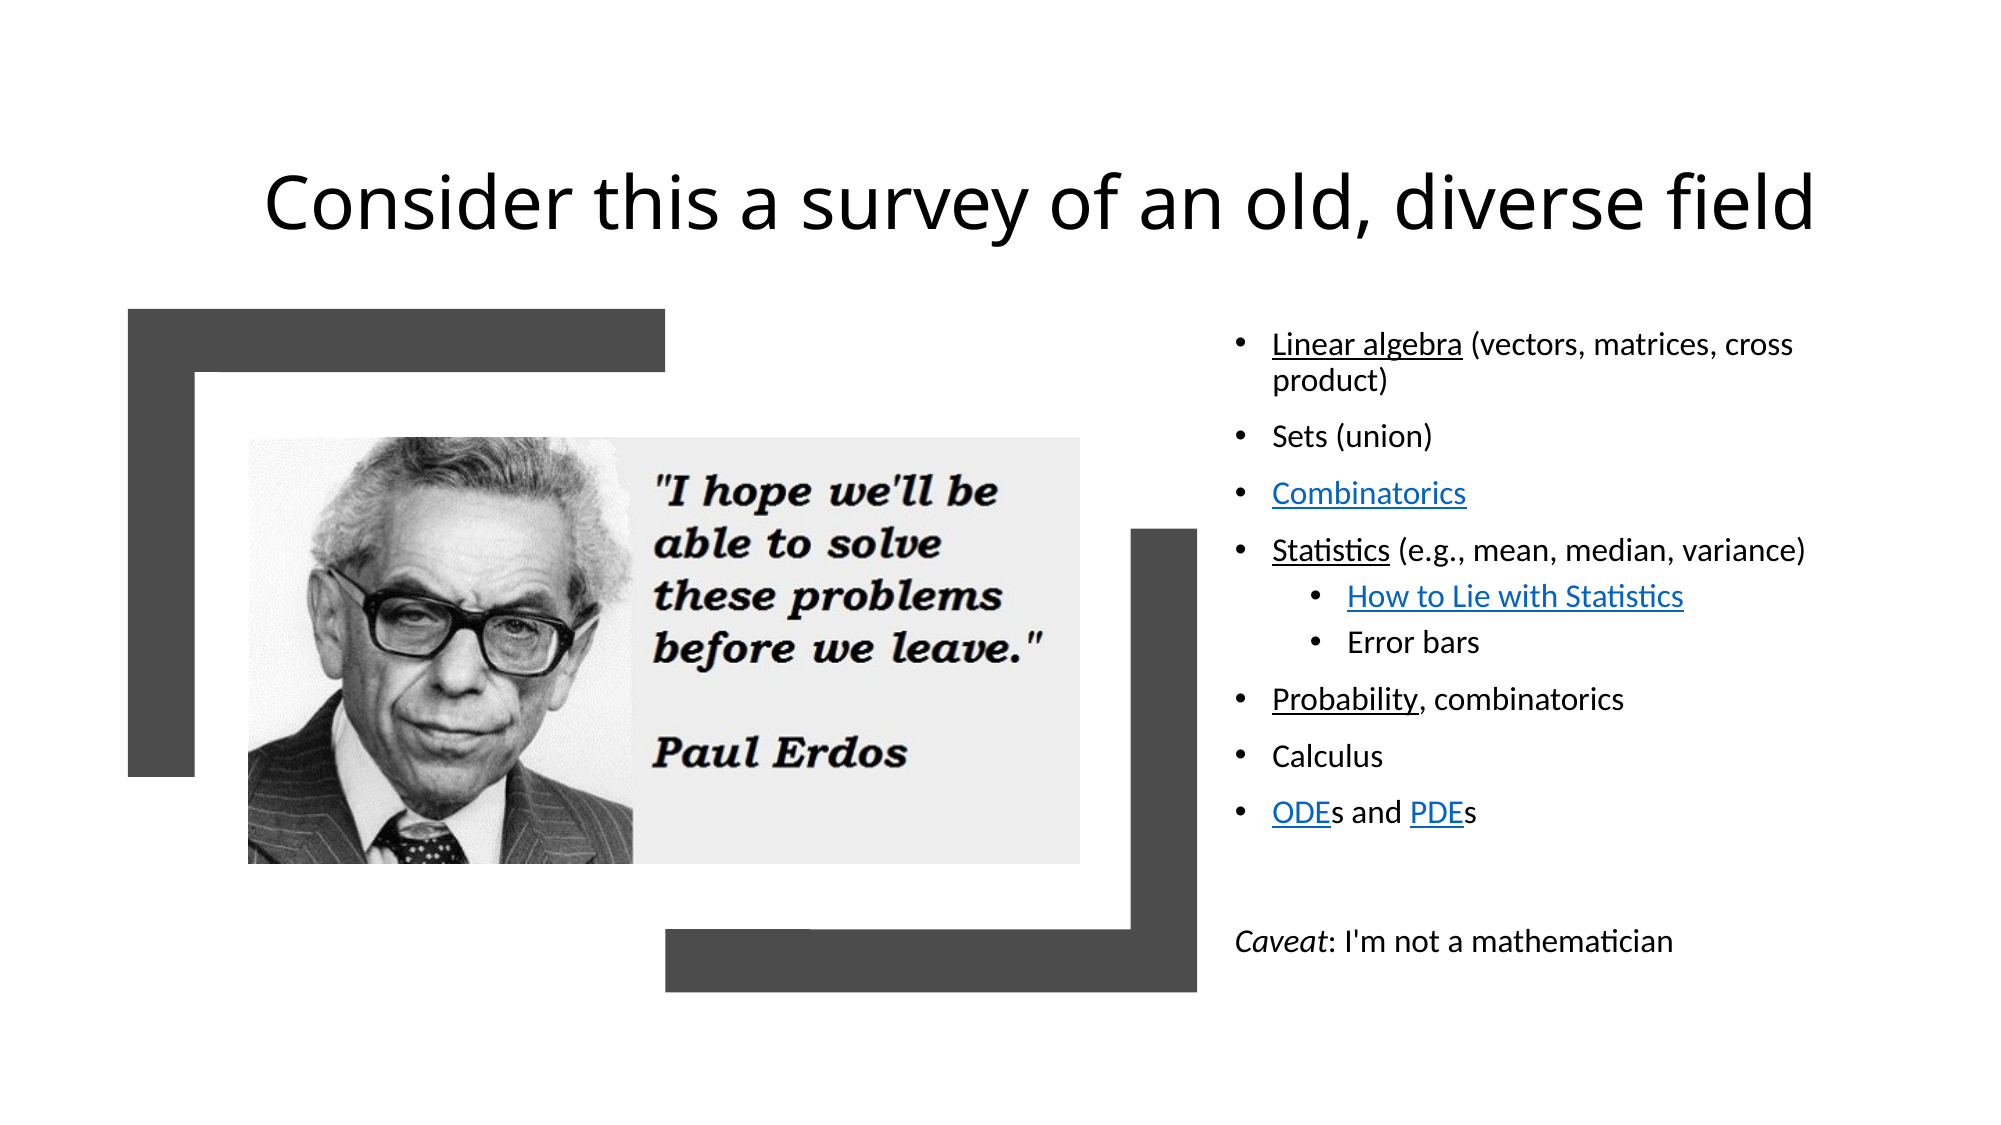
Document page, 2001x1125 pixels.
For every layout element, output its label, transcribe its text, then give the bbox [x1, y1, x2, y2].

list Linear algebra (vectors, matrices, cross product) Sets (union) Combinatorics Statistics (e.g., mean, median, variance) How to Lie with Statistics Error bars Probability, combinatorics Calculus ODEs and PDEs Caveat: I'm not a mathematician [1219, 267, 1893, 1019]
picture [248, 437, 1080, 864]
text_box [665, 528, 1198, 993]
text_box [127, 308, 666, 777]
title Consider this a survey of an old, diverse field [248, 84, 1872, 254]
